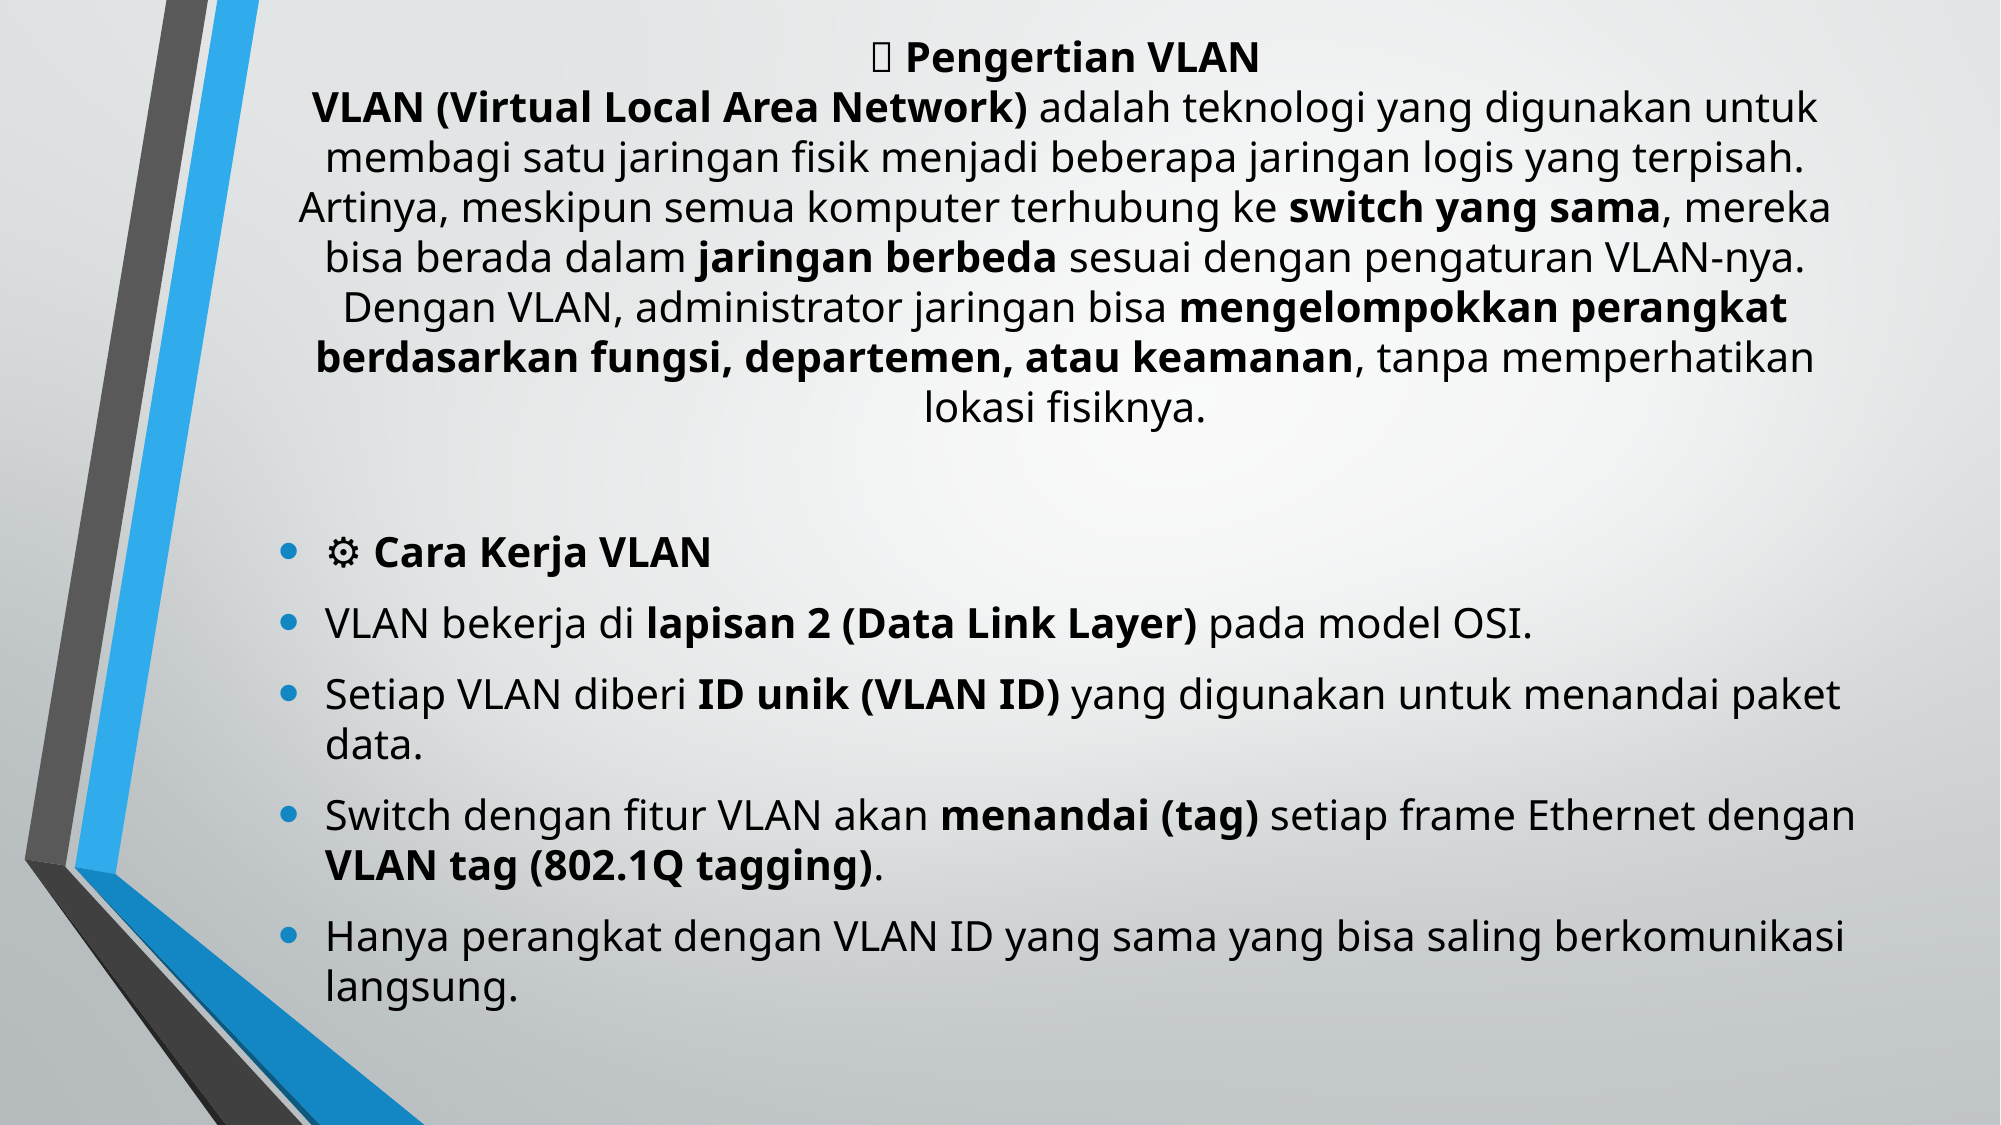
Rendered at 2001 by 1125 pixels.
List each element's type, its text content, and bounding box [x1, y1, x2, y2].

list ⚙️ Cara Kerja VLAN VLAN bekerja di lapisan 2 (Data Link Layer) pada model OSI. Setiap VLAN diberi ID unik (VLAN ID) yang digunakan untuk menandai paket data. Switch dengan fitur VLAN akan menandai (tag) setiap frame Ethernet dengan VLAN tag (802.1Q tagging). Hanya perangkat dengan VLAN ID yang sama yang bisa saling berkomunikasi langsung. [263, 464, 1907, 1125]
title 🧩 Pengertian VLAN VLAN (Virtual Local Area Network) adalah teknologi yang digunakan untuk membagi satu jaringan fisik menjadi beberapa jaringan logis yang terpisah. Artinya, meskipun semua komputer terhubung ke switch yang sama, mereka bisa berada dalam jaringan berbeda sesuai dengan pengaturan VLAN-nya. Dengan VLAN, administrator jaringan bisa mengelompokkan perangkat berdasarkan fungsi, departemen, atau keamanan, tanpa memperhatikan lokasi fisiknya. [243, 112, 1887, 400]
